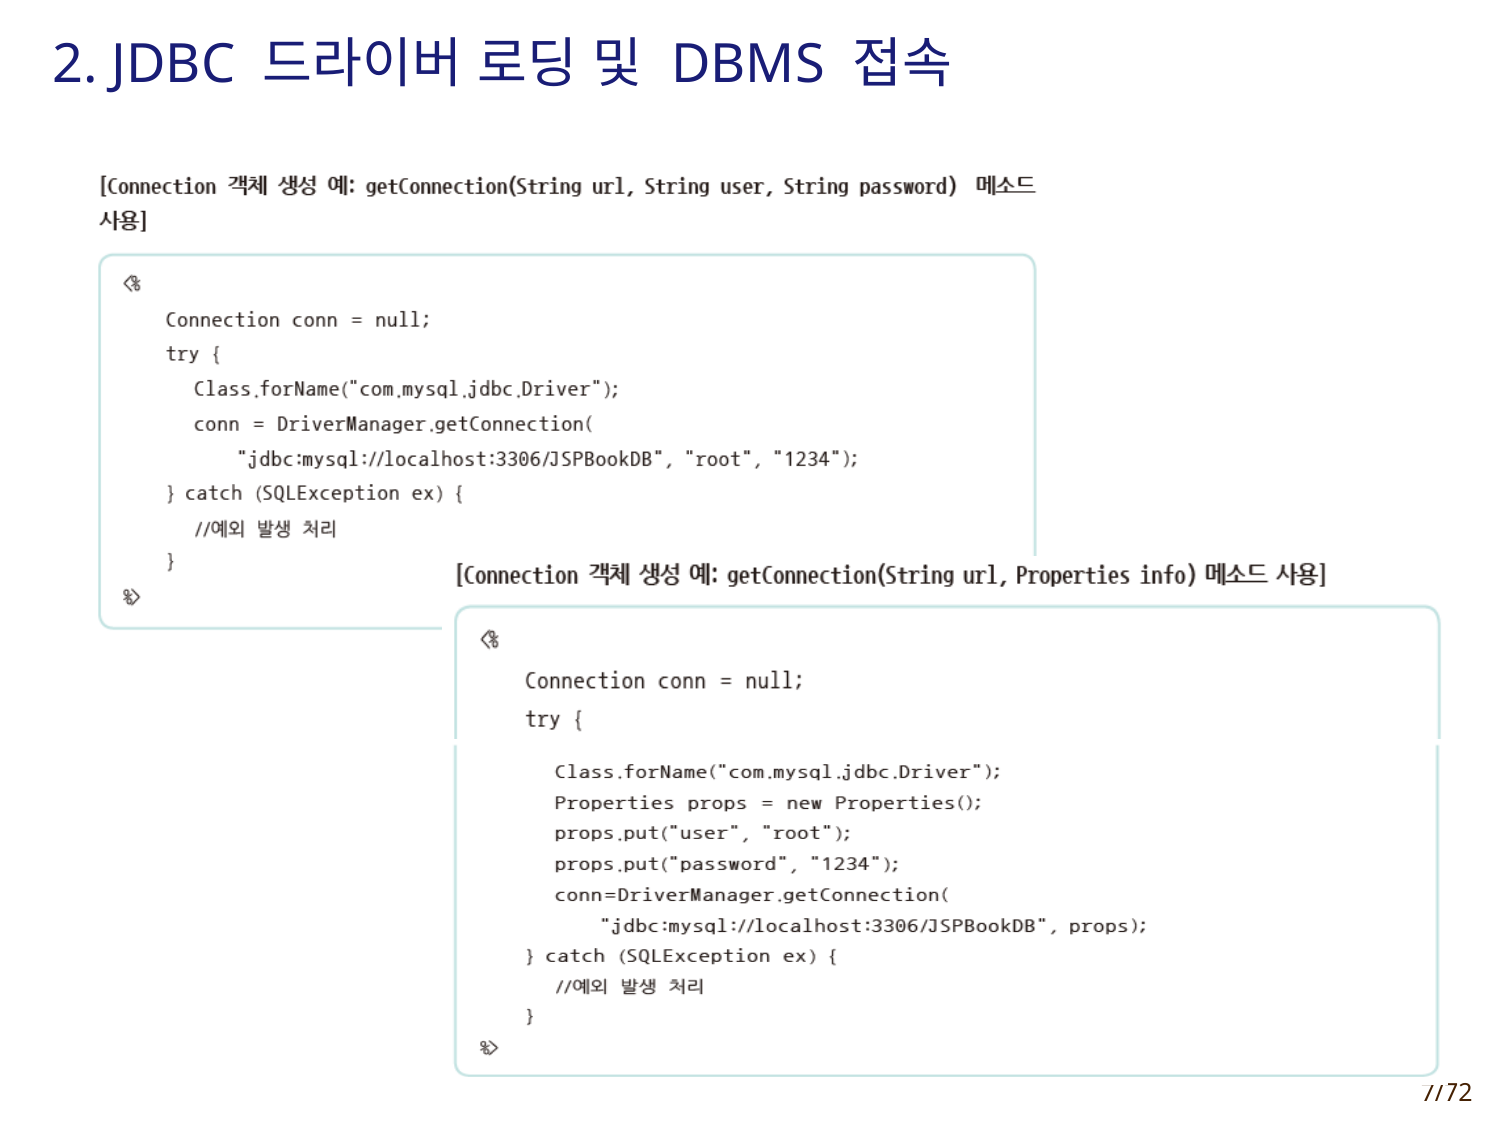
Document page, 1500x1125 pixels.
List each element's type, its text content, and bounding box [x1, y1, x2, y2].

title 2. JDBC 드라이버 로딩 및 DBMS 접속 [37, 13, 1278, 109]
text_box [442, 556, 1448, 1085]
picture [83, 167, 1046, 634]
